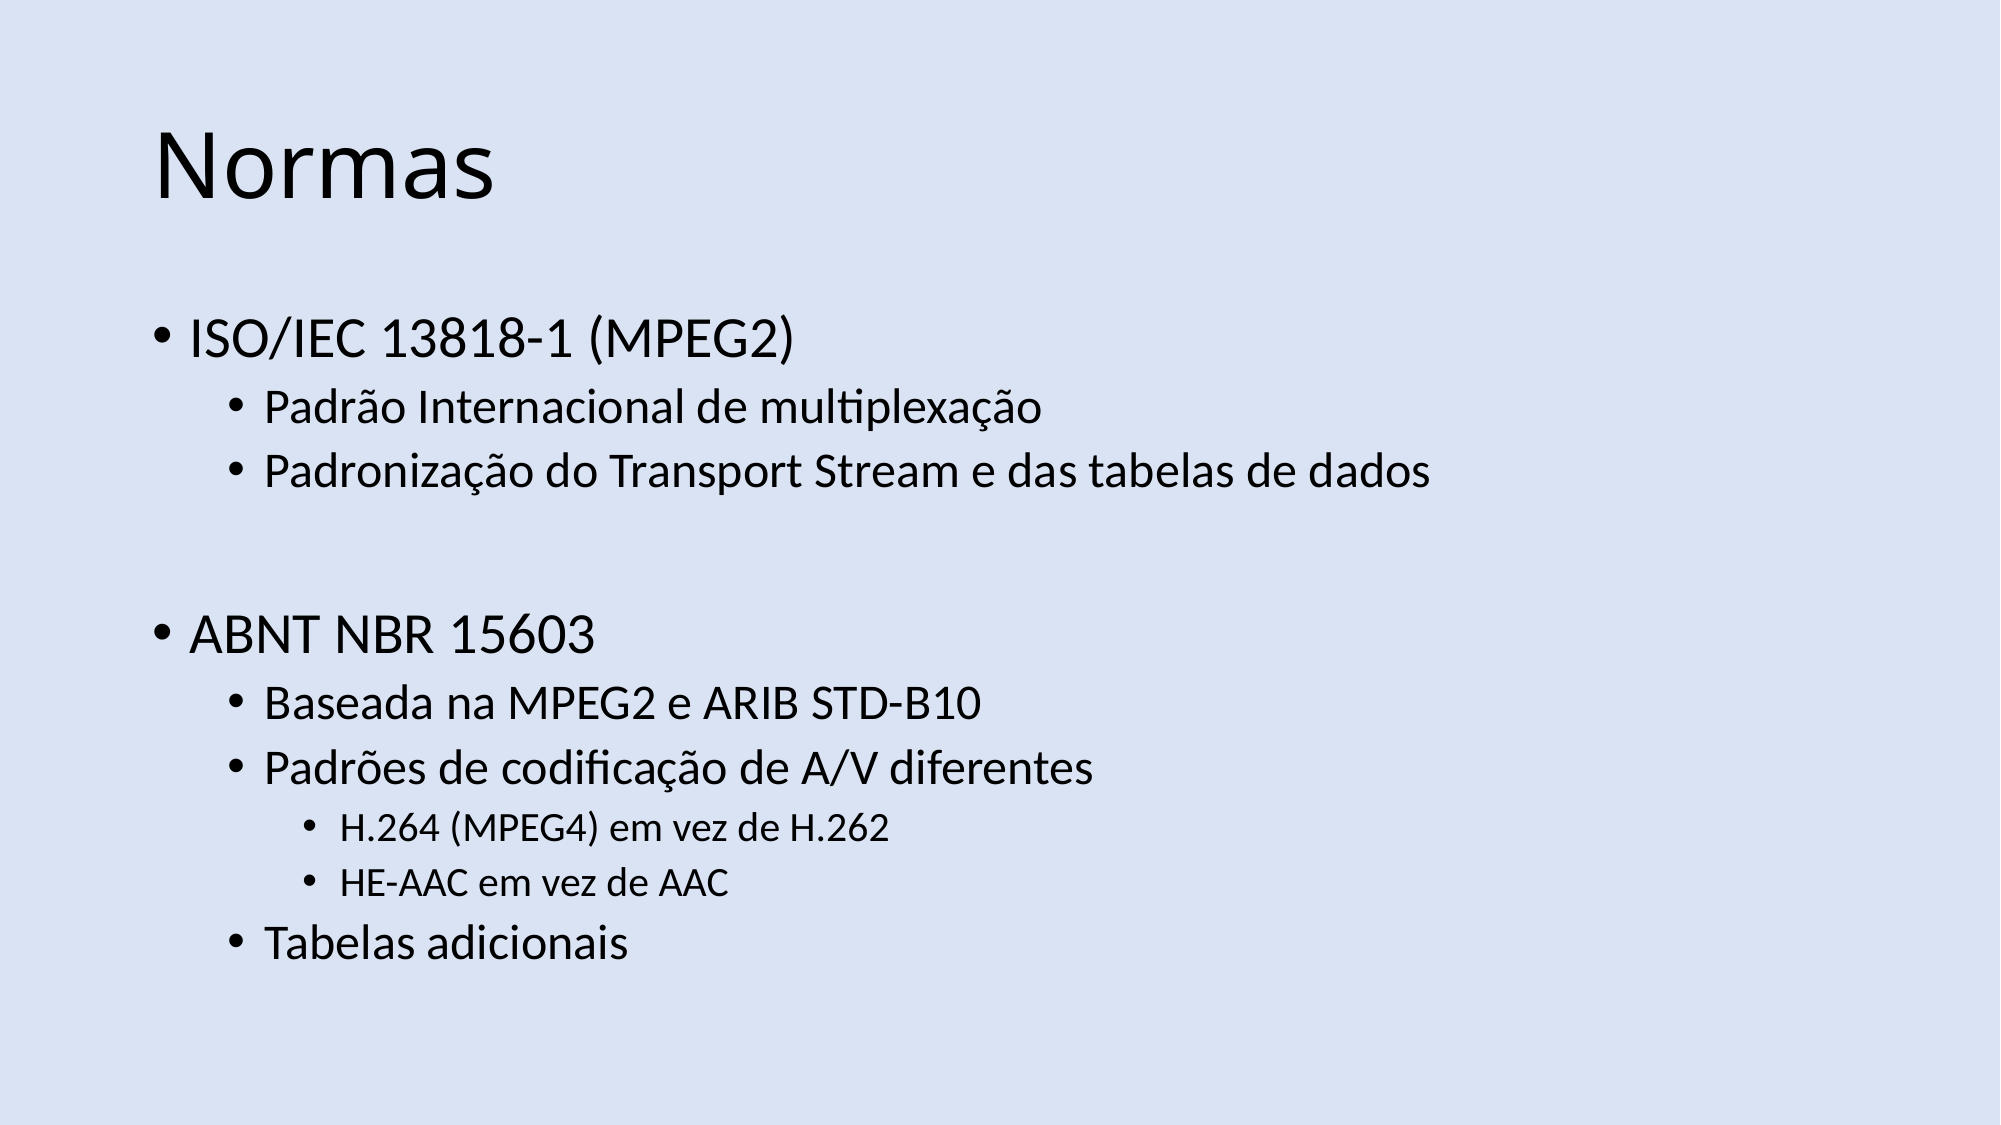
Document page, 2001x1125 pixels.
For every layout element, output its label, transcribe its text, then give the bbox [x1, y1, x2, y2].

title Normas [137, 59, 1863, 278]
list ISO/IEC 13818-1 (MPEG2) Padrão Internacional de multiplexação Padronização do Transport Stream e das tabelas de dados ABNT NBR 15603 Baseada na MPEG2 e ARIB STD-B10 Padrões de codificação de A/V diferentes H.264 (MPEG4) em vez de H.262 HE-AAC em vez de AAC Tabelas adicionais [137, 299, 1863, 1090]
